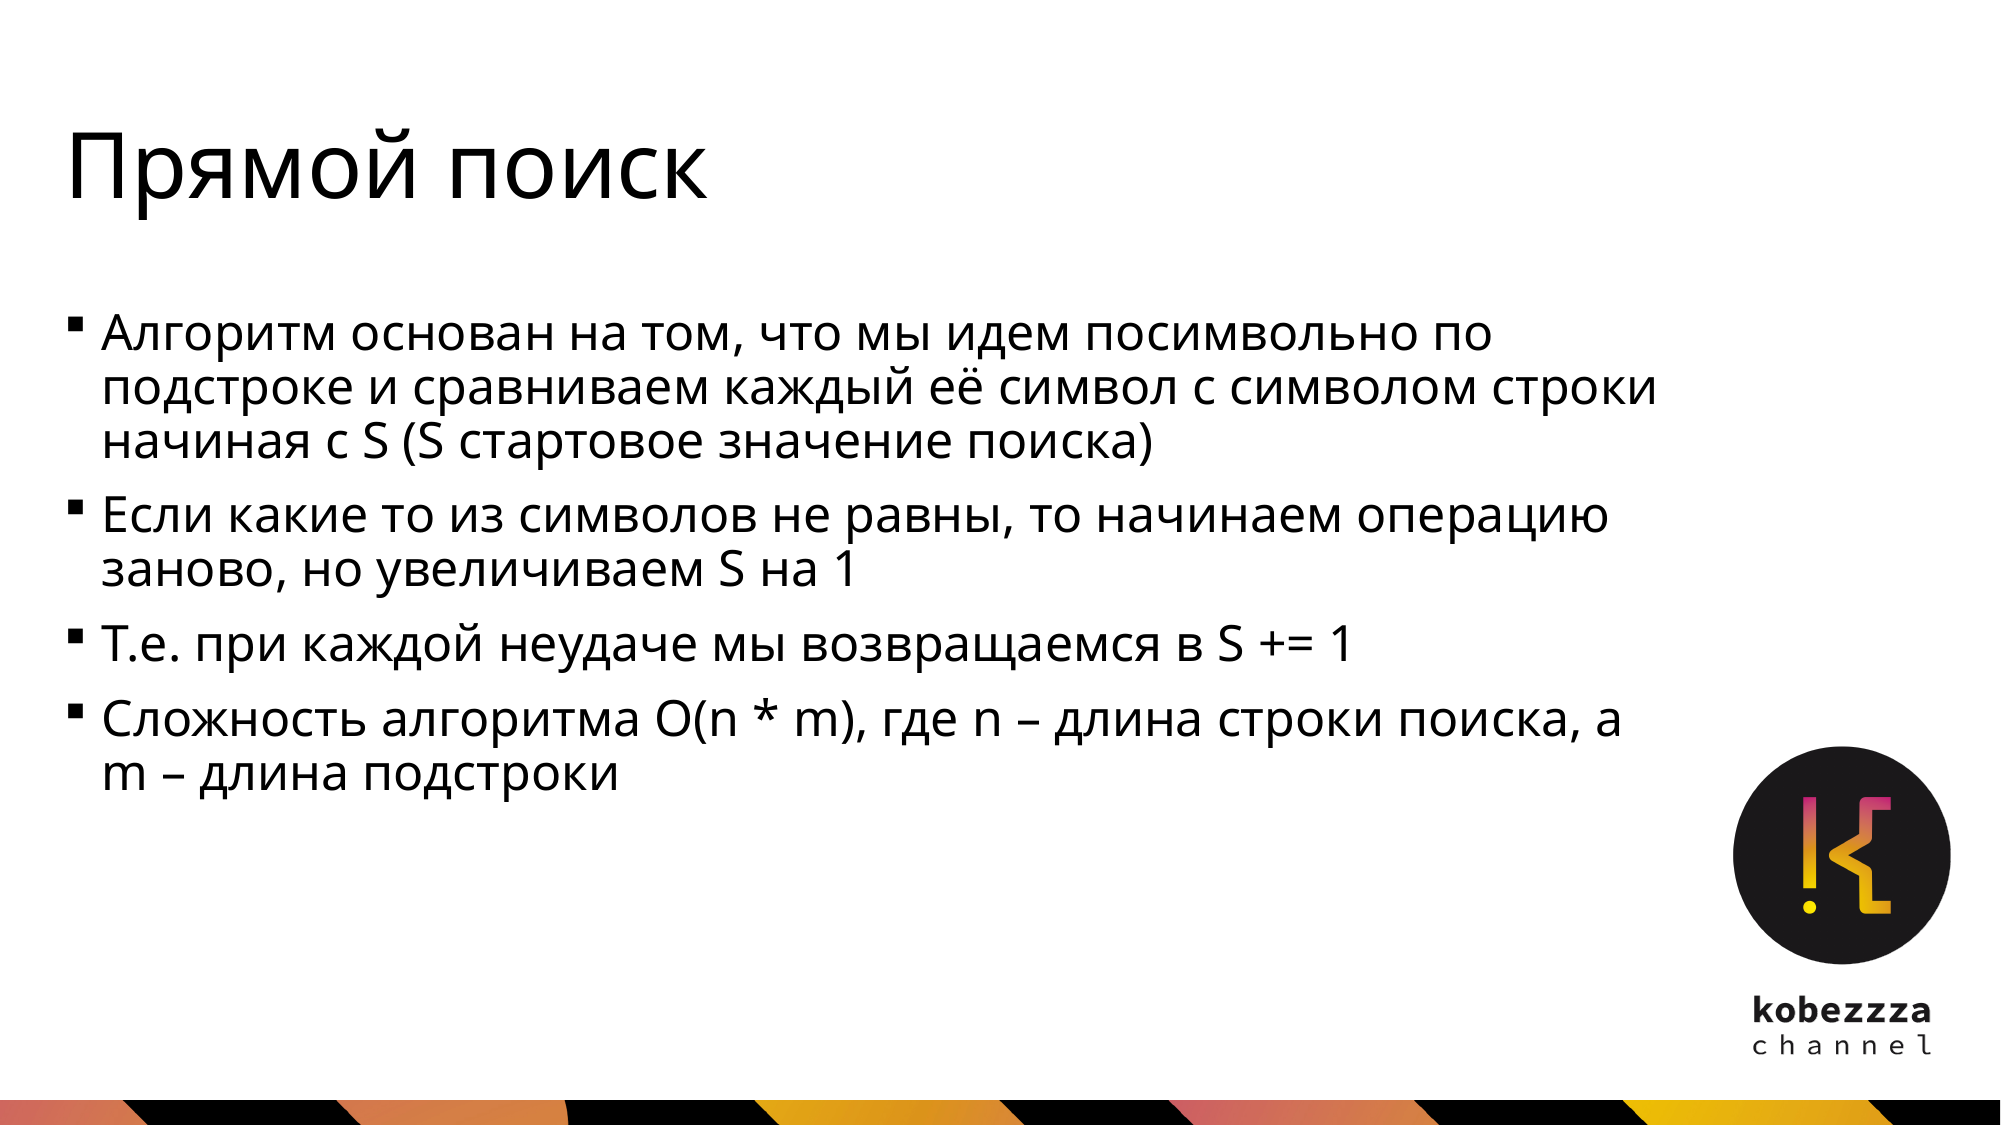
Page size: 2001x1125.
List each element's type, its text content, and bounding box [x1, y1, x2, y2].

list Алгоритм основан на том, что мы идем посимвольно по подстроке и сравниваем каждый её символ с символом строки начиная с S (S стартовое значение поиска) Если какие то из символов не равны, то начинаем операцию заново, но увеличиваем S на 1 Т.е. при каждой неудаче мы возвращаемся в S += 1 Сложность алгоритма O(n * m), где n – длина строки поиска, а m – длина подстроки [49, 299, 1695, 1014]
picture [0, 0, 2001, 1125]
title Прямой поиск [49, 59, 1913, 278]
